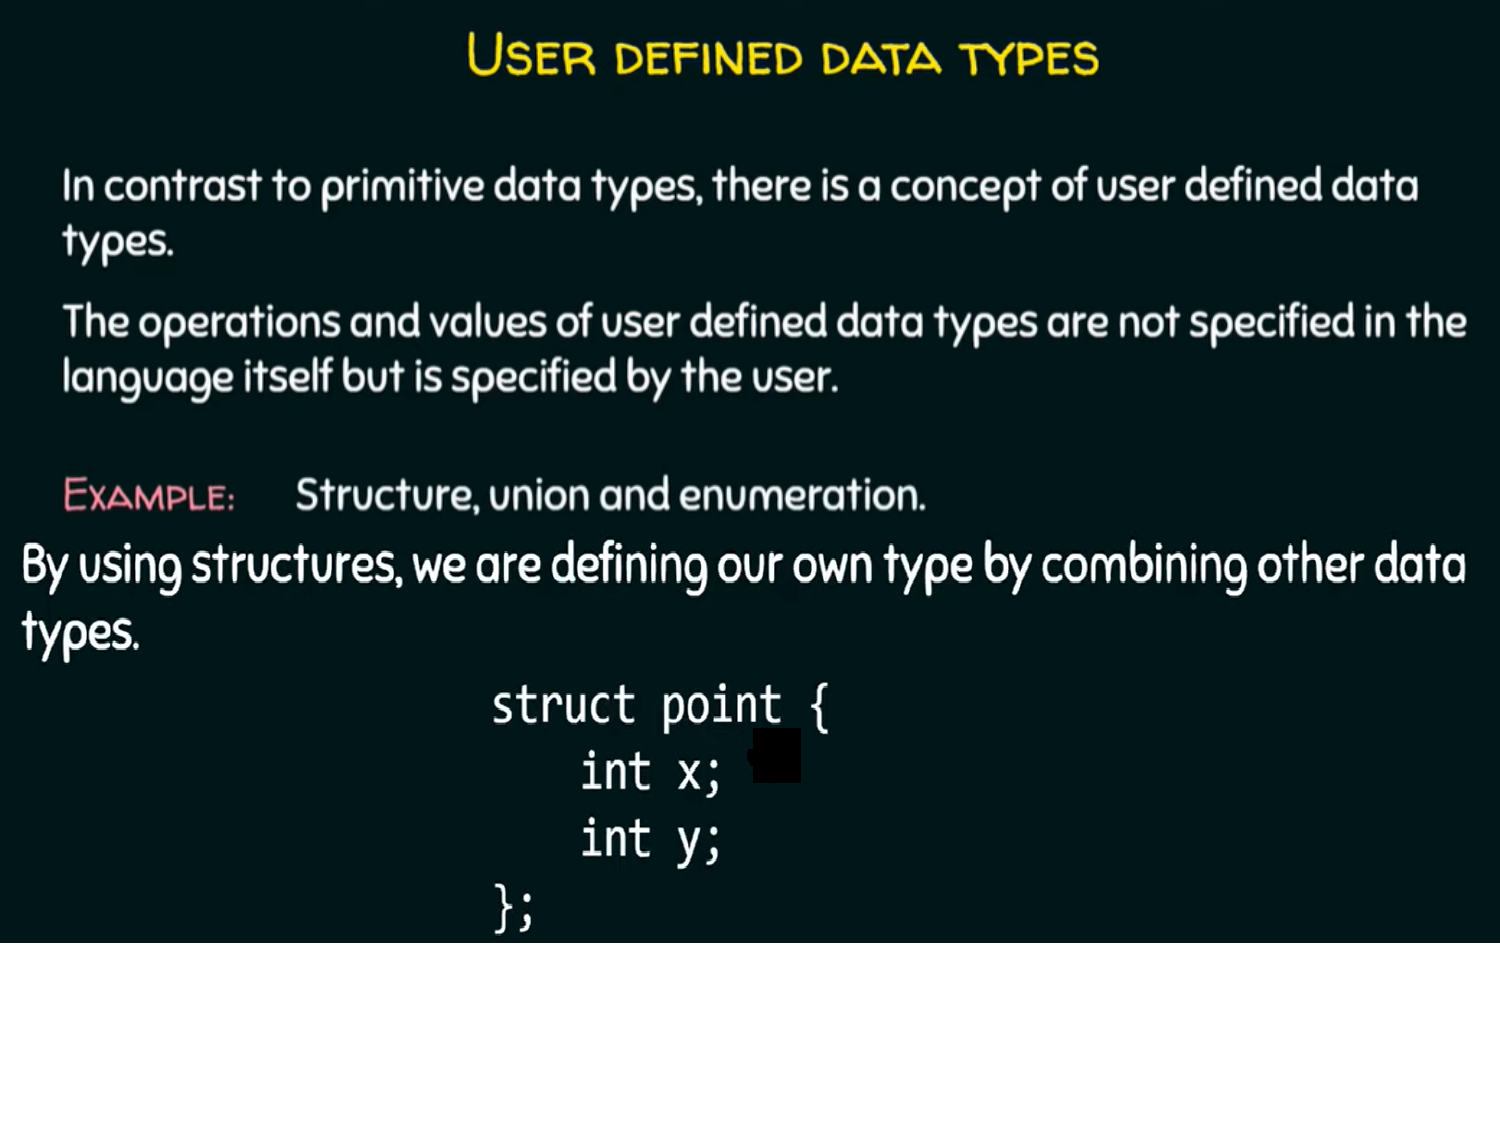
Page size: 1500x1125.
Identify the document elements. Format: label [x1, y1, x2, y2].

picture [0, 0, 1500, 943]
